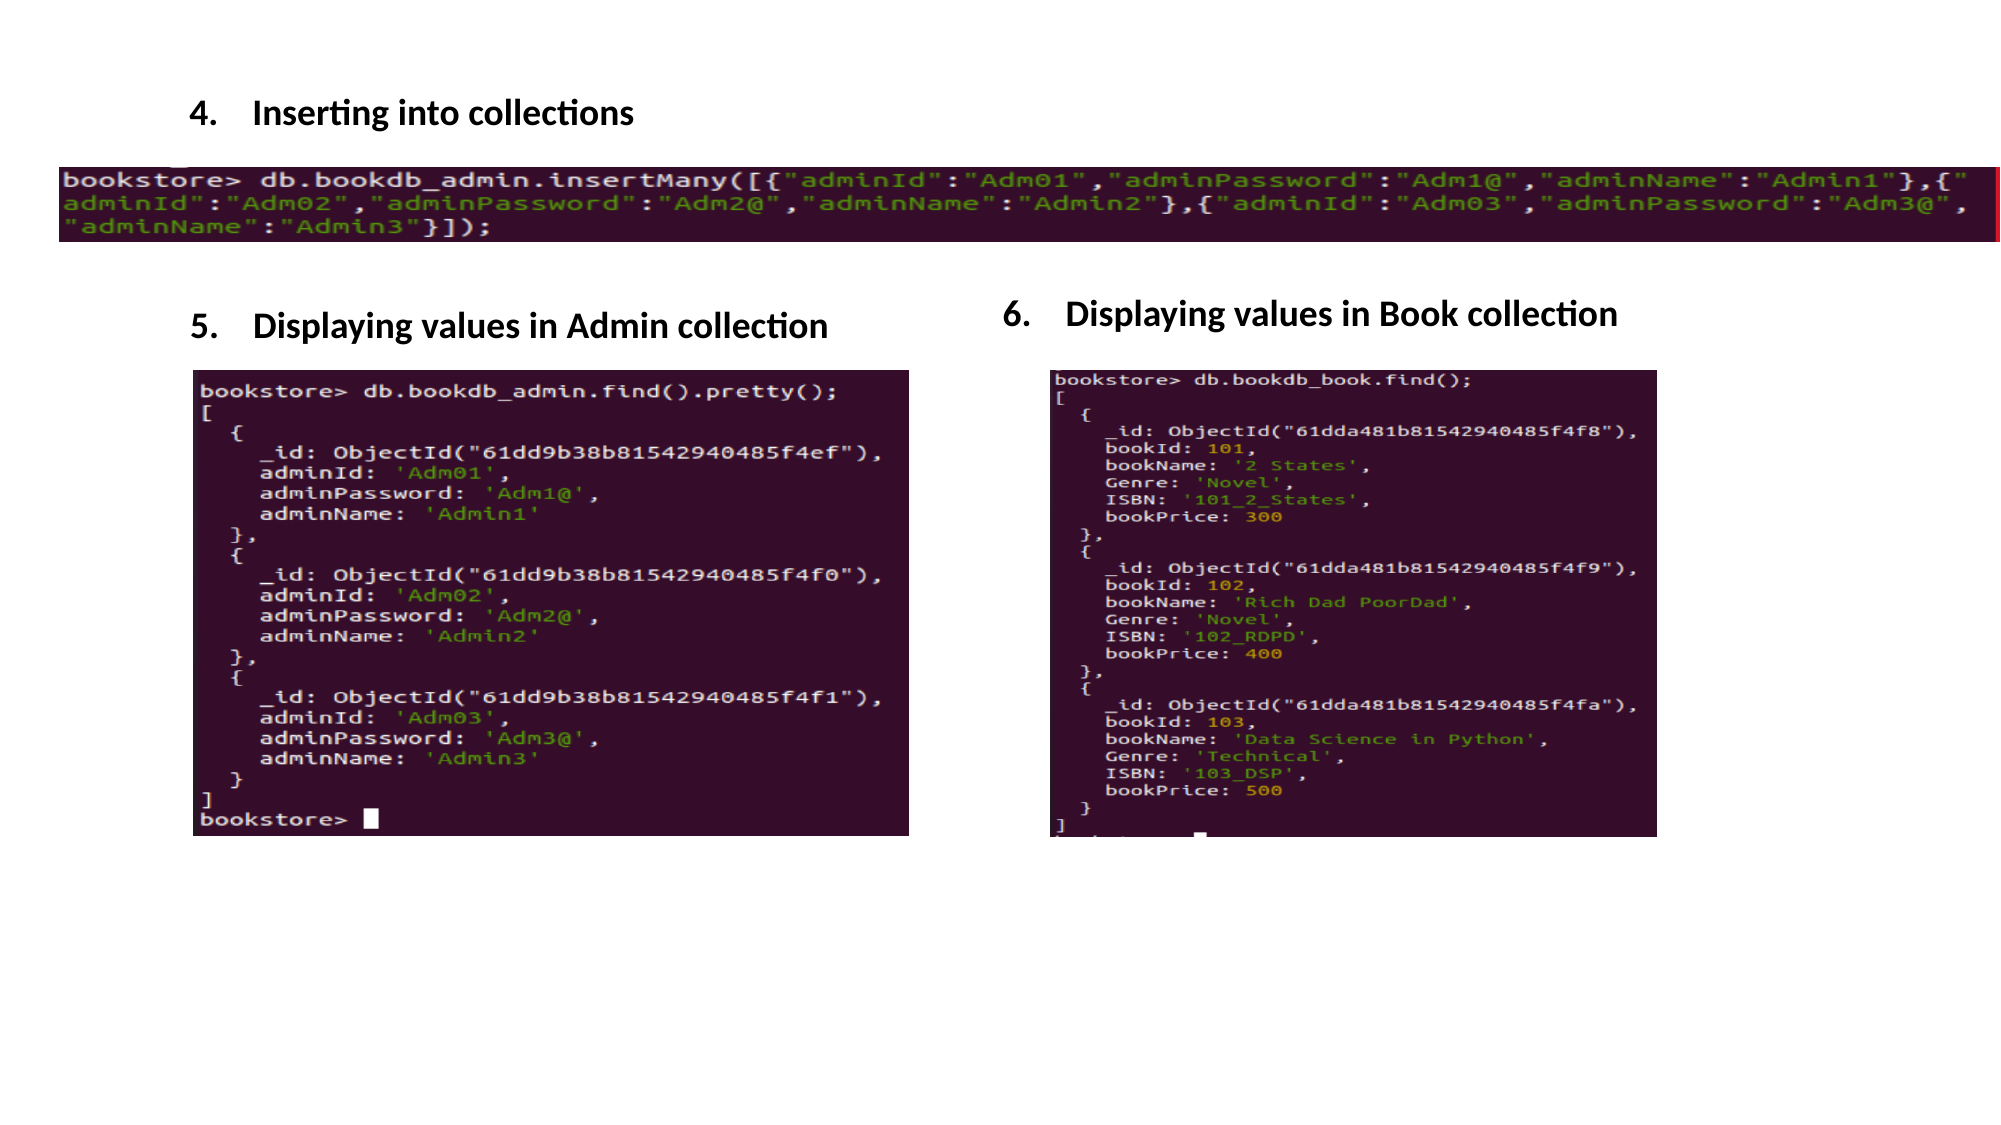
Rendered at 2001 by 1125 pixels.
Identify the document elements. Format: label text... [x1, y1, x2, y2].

picture [1050, 370, 1657, 837]
text_box 6. Displaying values in Book collection [987, 281, 1719, 342]
picture [59, 167, 2000, 242]
text_box 5. Displaying values in Admin collection [175, 293, 907, 354]
text_box 4. Inserting into collections [174, 80, 1123, 141]
picture [193, 370, 909, 836]
